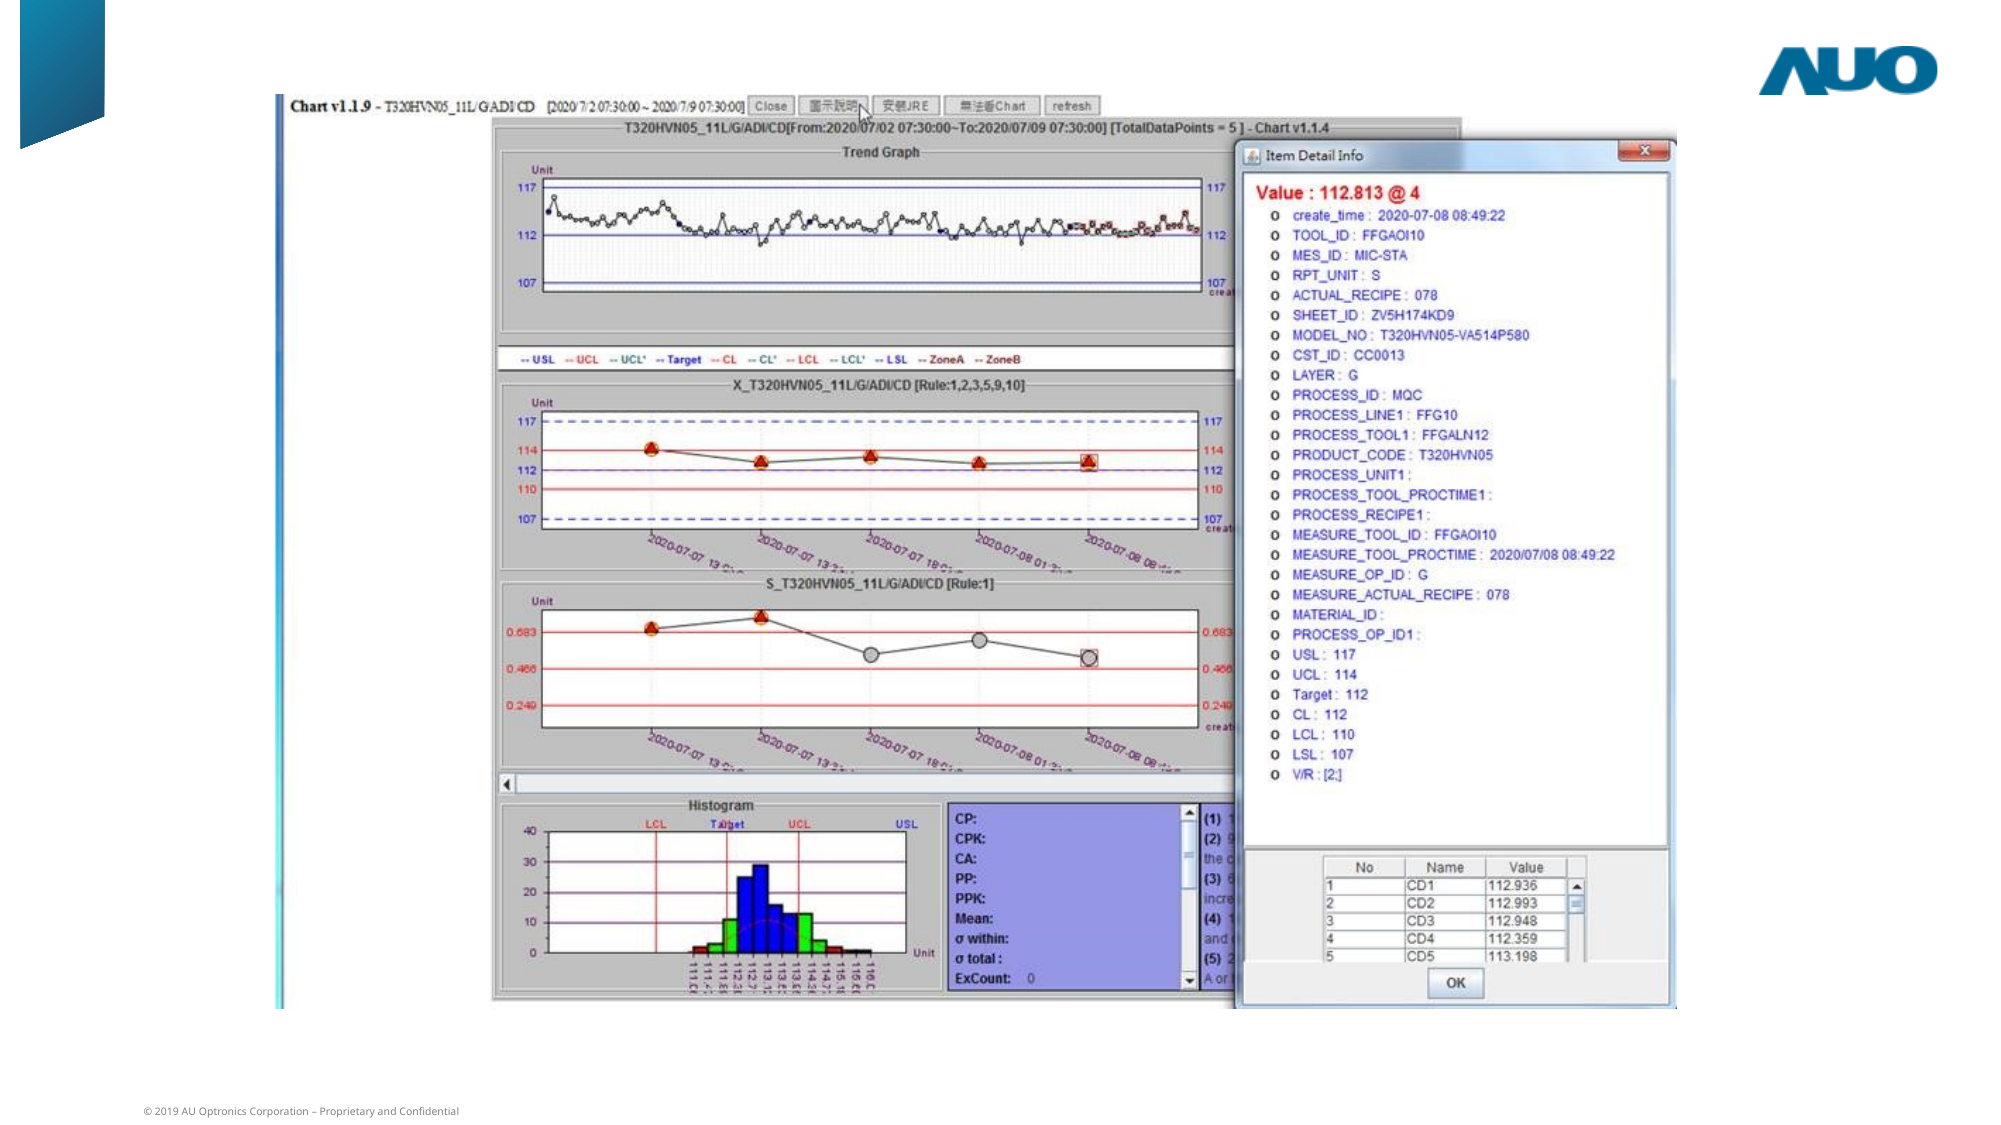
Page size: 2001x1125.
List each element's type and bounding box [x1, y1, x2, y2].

picture [1895, 56, 1917, 84]
picture [1825, 73, 1938, 95]
picture [275, 94, 1678, 1009]
picture [1912, 46, 1938, 66]
picture [1781, 67, 1806, 95]
picture [1759, 46, 1900, 95]
